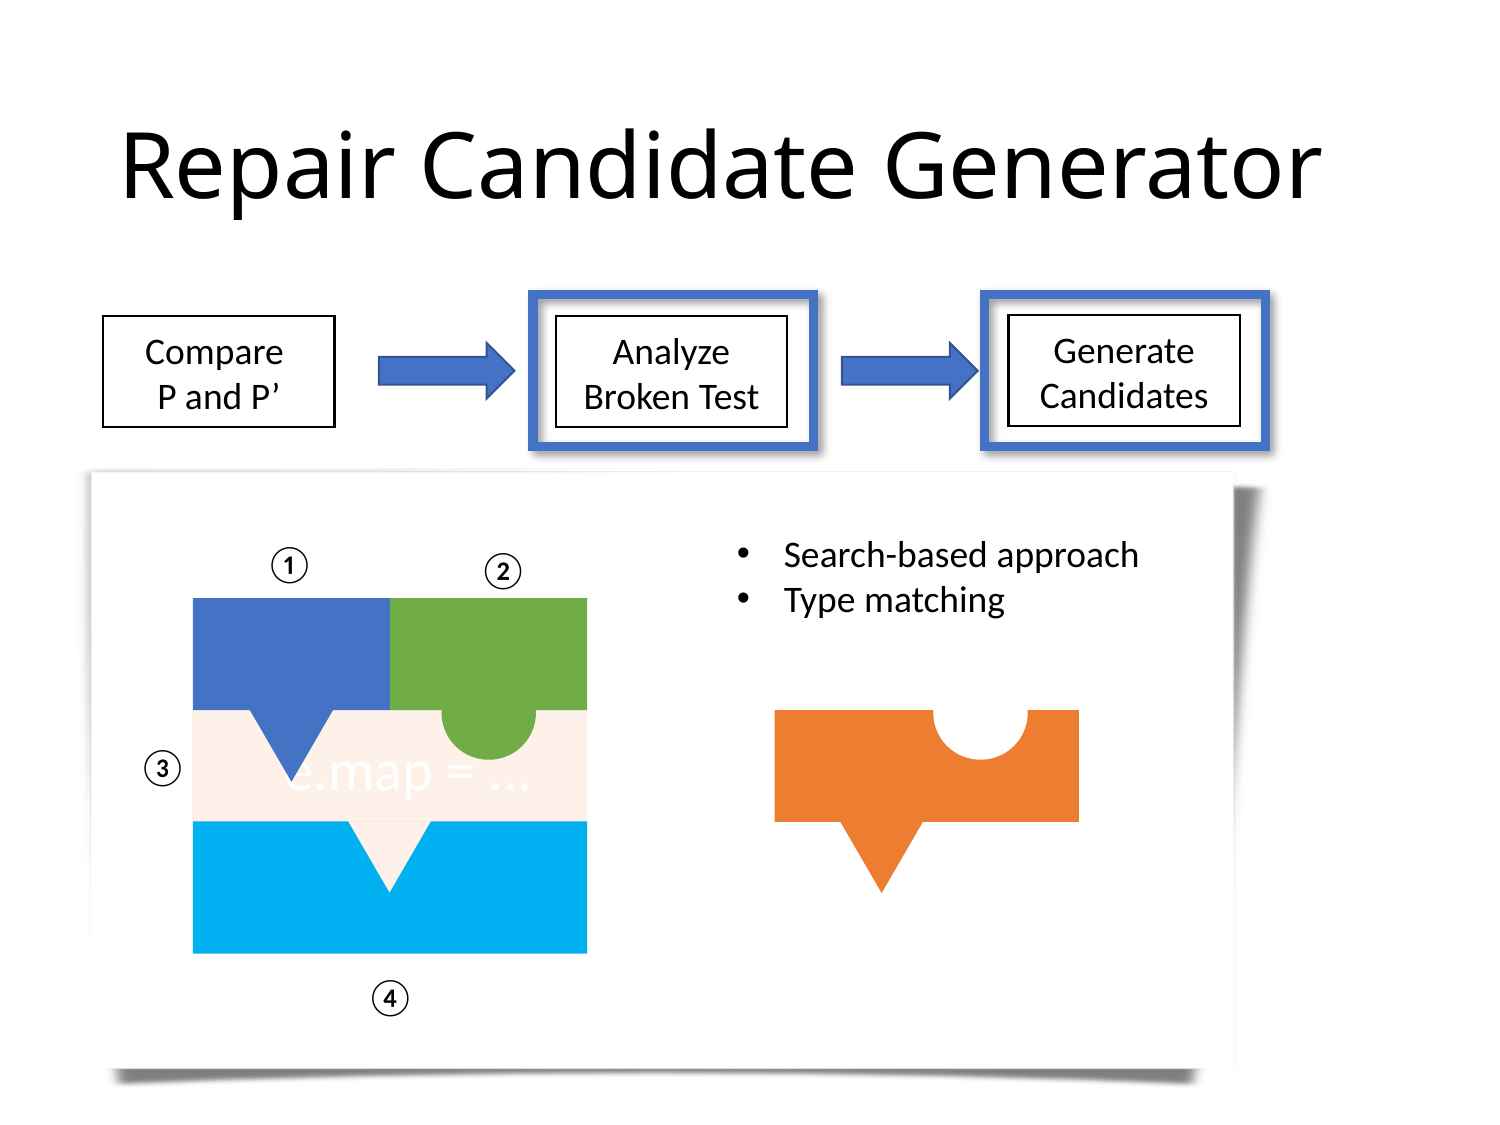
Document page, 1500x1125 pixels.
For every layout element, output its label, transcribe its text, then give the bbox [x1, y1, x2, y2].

picture [65, 454, 1286, 1095]
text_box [774, 665, 1080, 894]
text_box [122, 665, 587, 894]
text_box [192, 820, 588, 1027]
text_box [840, 340, 980, 402]
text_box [390, 538, 588, 760]
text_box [192, 532, 390, 782]
text_box [983, 293, 1266, 448]
text_box [377, 340, 516, 402]
text_box Compare P and P’ [102, 315, 336, 428]
text_box [532, 293, 815, 448]
title Repair Candidate Generator [103, 59, 1397, 278]
